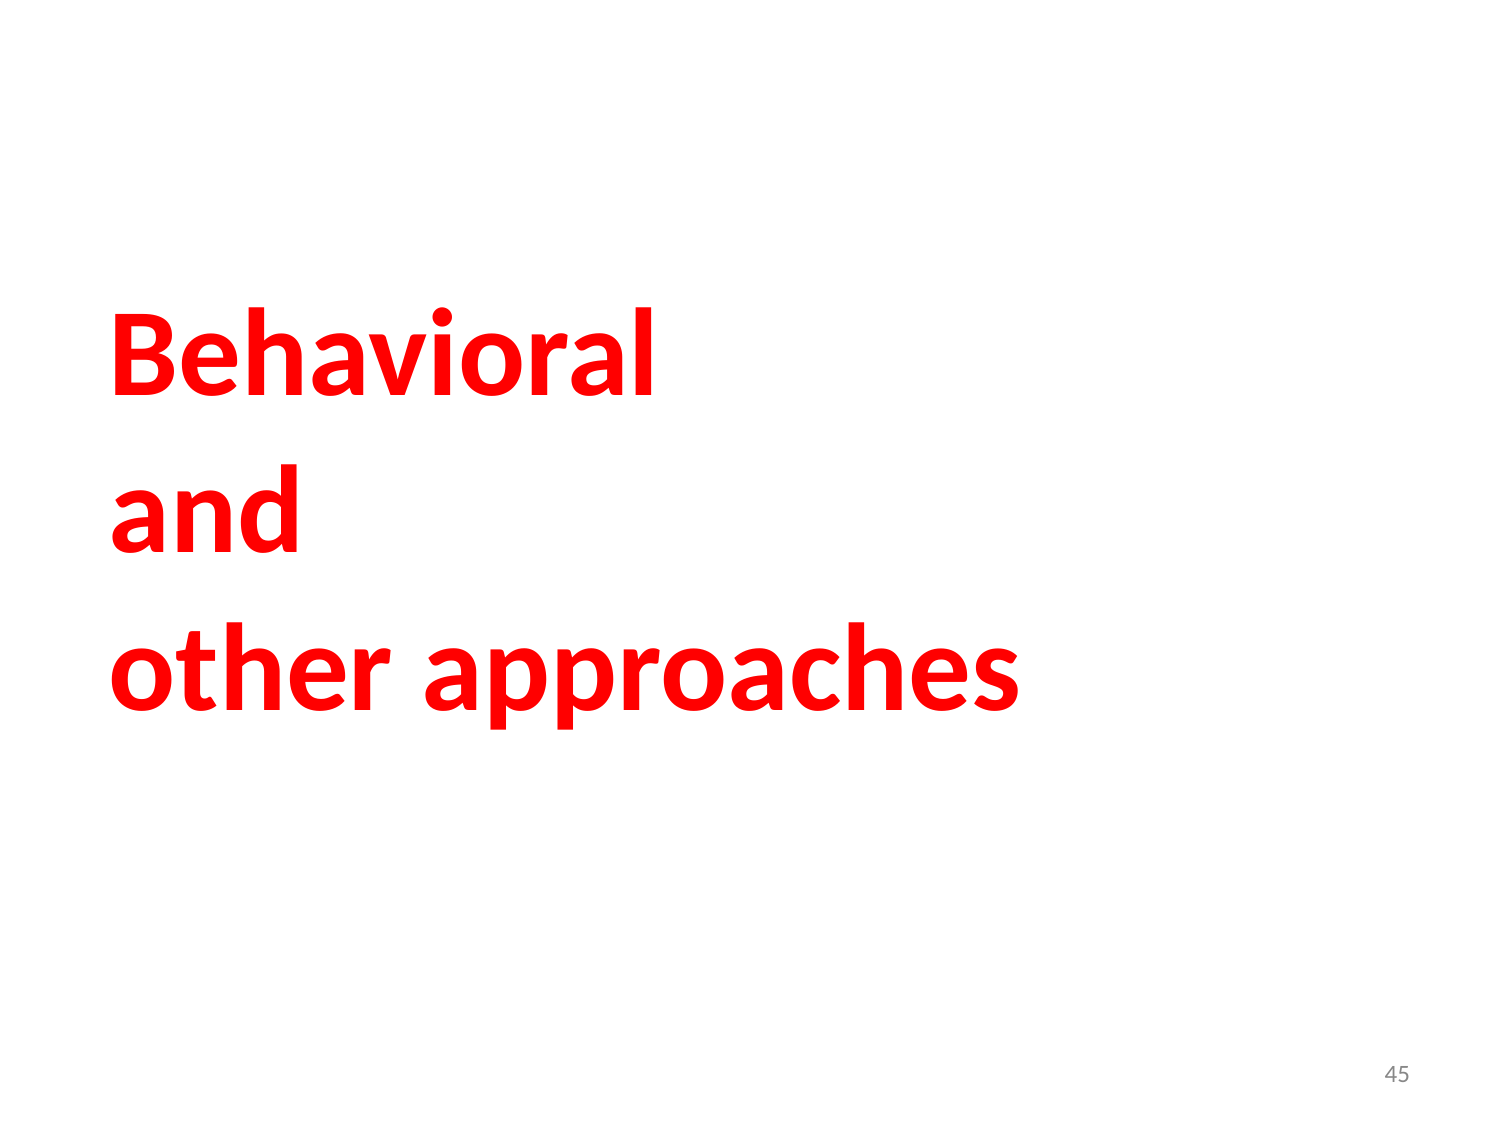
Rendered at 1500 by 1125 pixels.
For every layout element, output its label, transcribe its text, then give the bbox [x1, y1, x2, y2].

slide_number 45 [1074, 1042, 1425, 1103]
list Behavioral and other approaches [75, 262, 1425, 1005]
